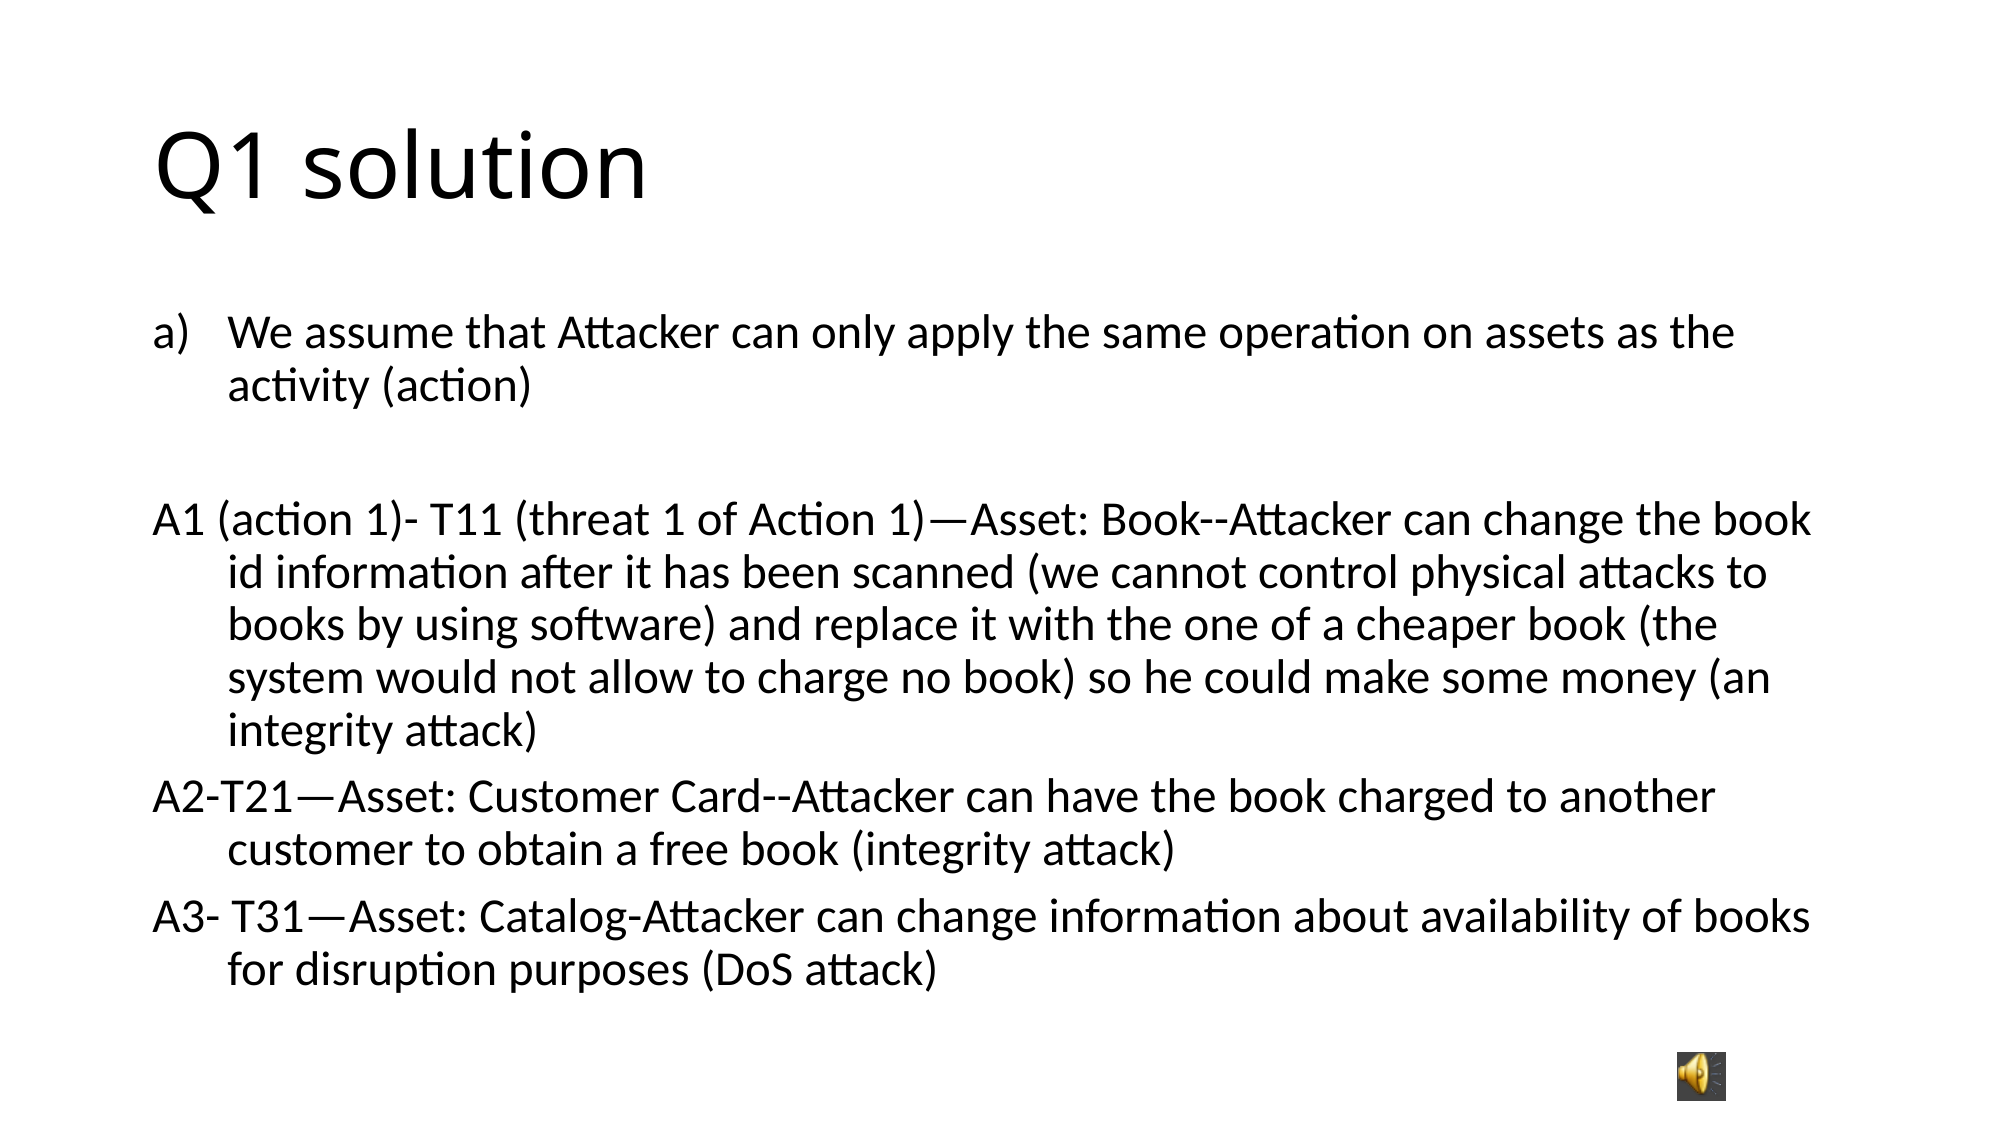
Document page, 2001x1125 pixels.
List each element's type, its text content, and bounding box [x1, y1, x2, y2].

picture [1676, 1051, 1727, 1102]
title Q1 solution [138, 59, 1864, 278]
list We assume that Attacker can only apply the same operation on assets as the activity (action) A1 (action 1)- T11 (threat 1 of Action 1)—Asset: Book--Attacker can change the book id information after it has been scanned (we cannot control physical attacks to books by using software) and replace it with the one of a cheaper book (the system would not allow to charge no book) so he could make some money (an integrity attack) A2-T21—Asset: Customer Card--Attacker can have the book charged to another customer to obtain a free book (integrity attack) A3- T31—Asset: Catalog-Attacker can change information about availability of books for disruption purposes (DoS attack) [137, 299, 1863, 1014]
